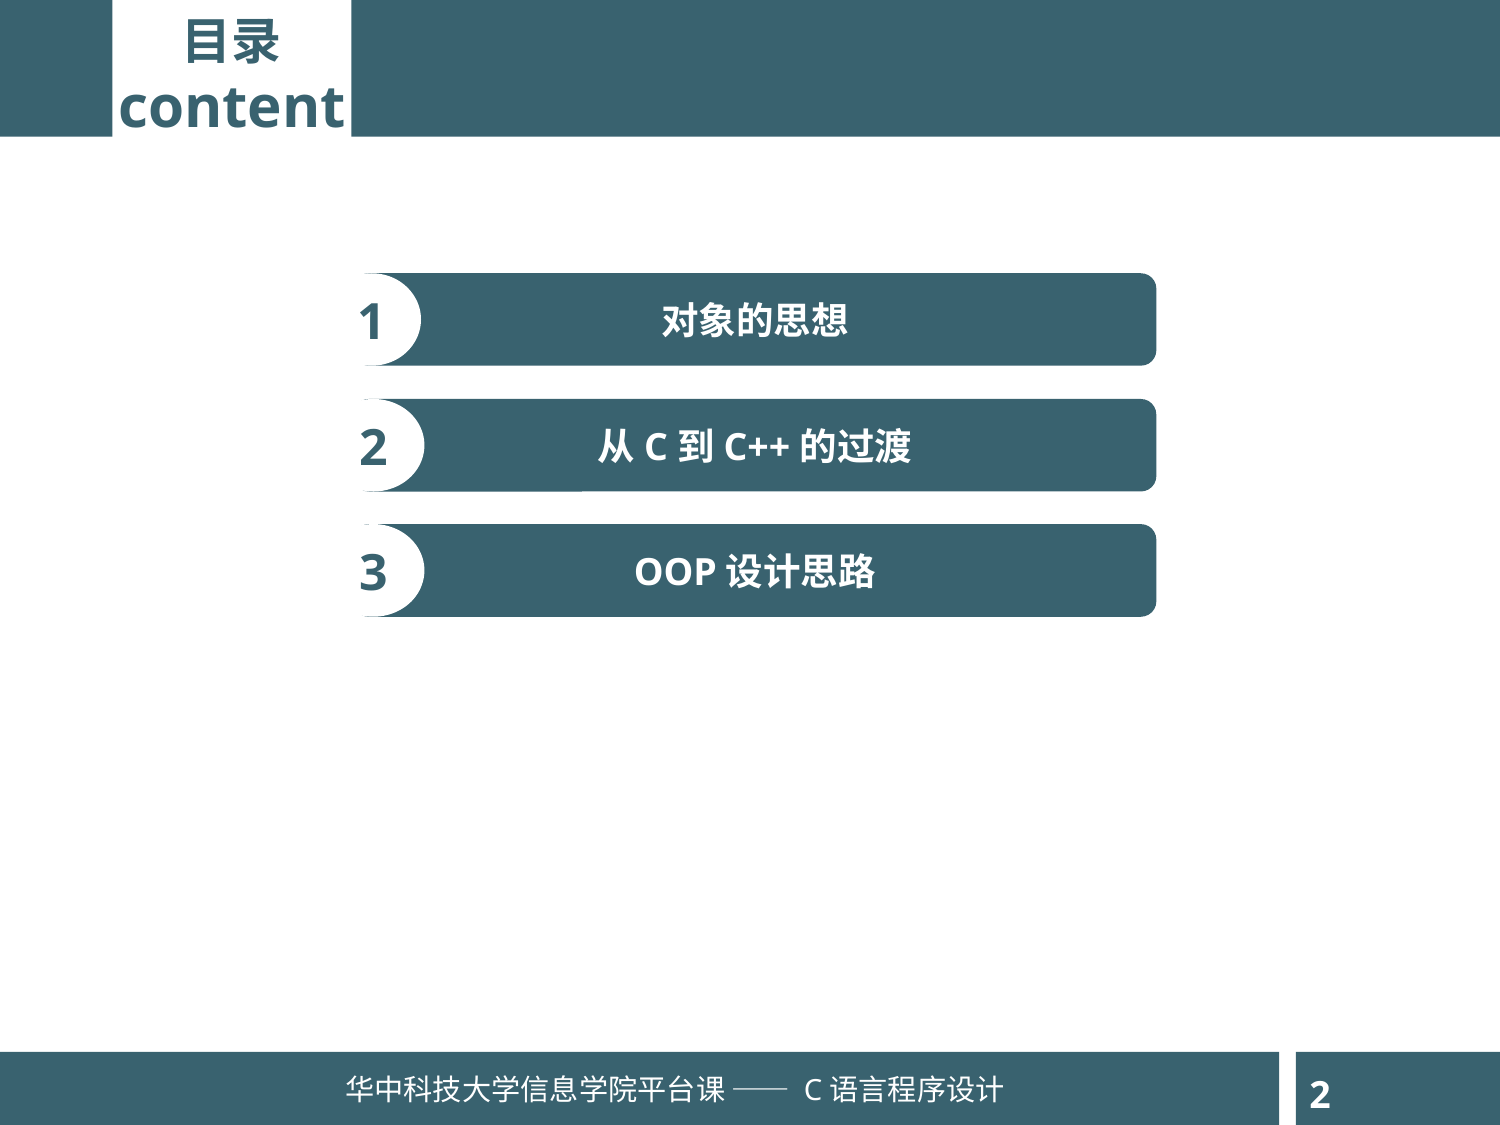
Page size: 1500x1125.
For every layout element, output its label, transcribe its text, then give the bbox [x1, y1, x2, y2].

text_box 从C到C++的过渡 [376, 397, 1158, 493]
text_box 2 [321, 397, 426, 493]
text_box 1 [321, 272, 423, 367]
text_box 3 [321, 523, 426, 618]
text_box 目录 content [103, 1, 361, 147]
text_box OOP设计思路 [383, 523, 1158, 618]
text_box 对象的思想 [381, 272, 1158, 367]
